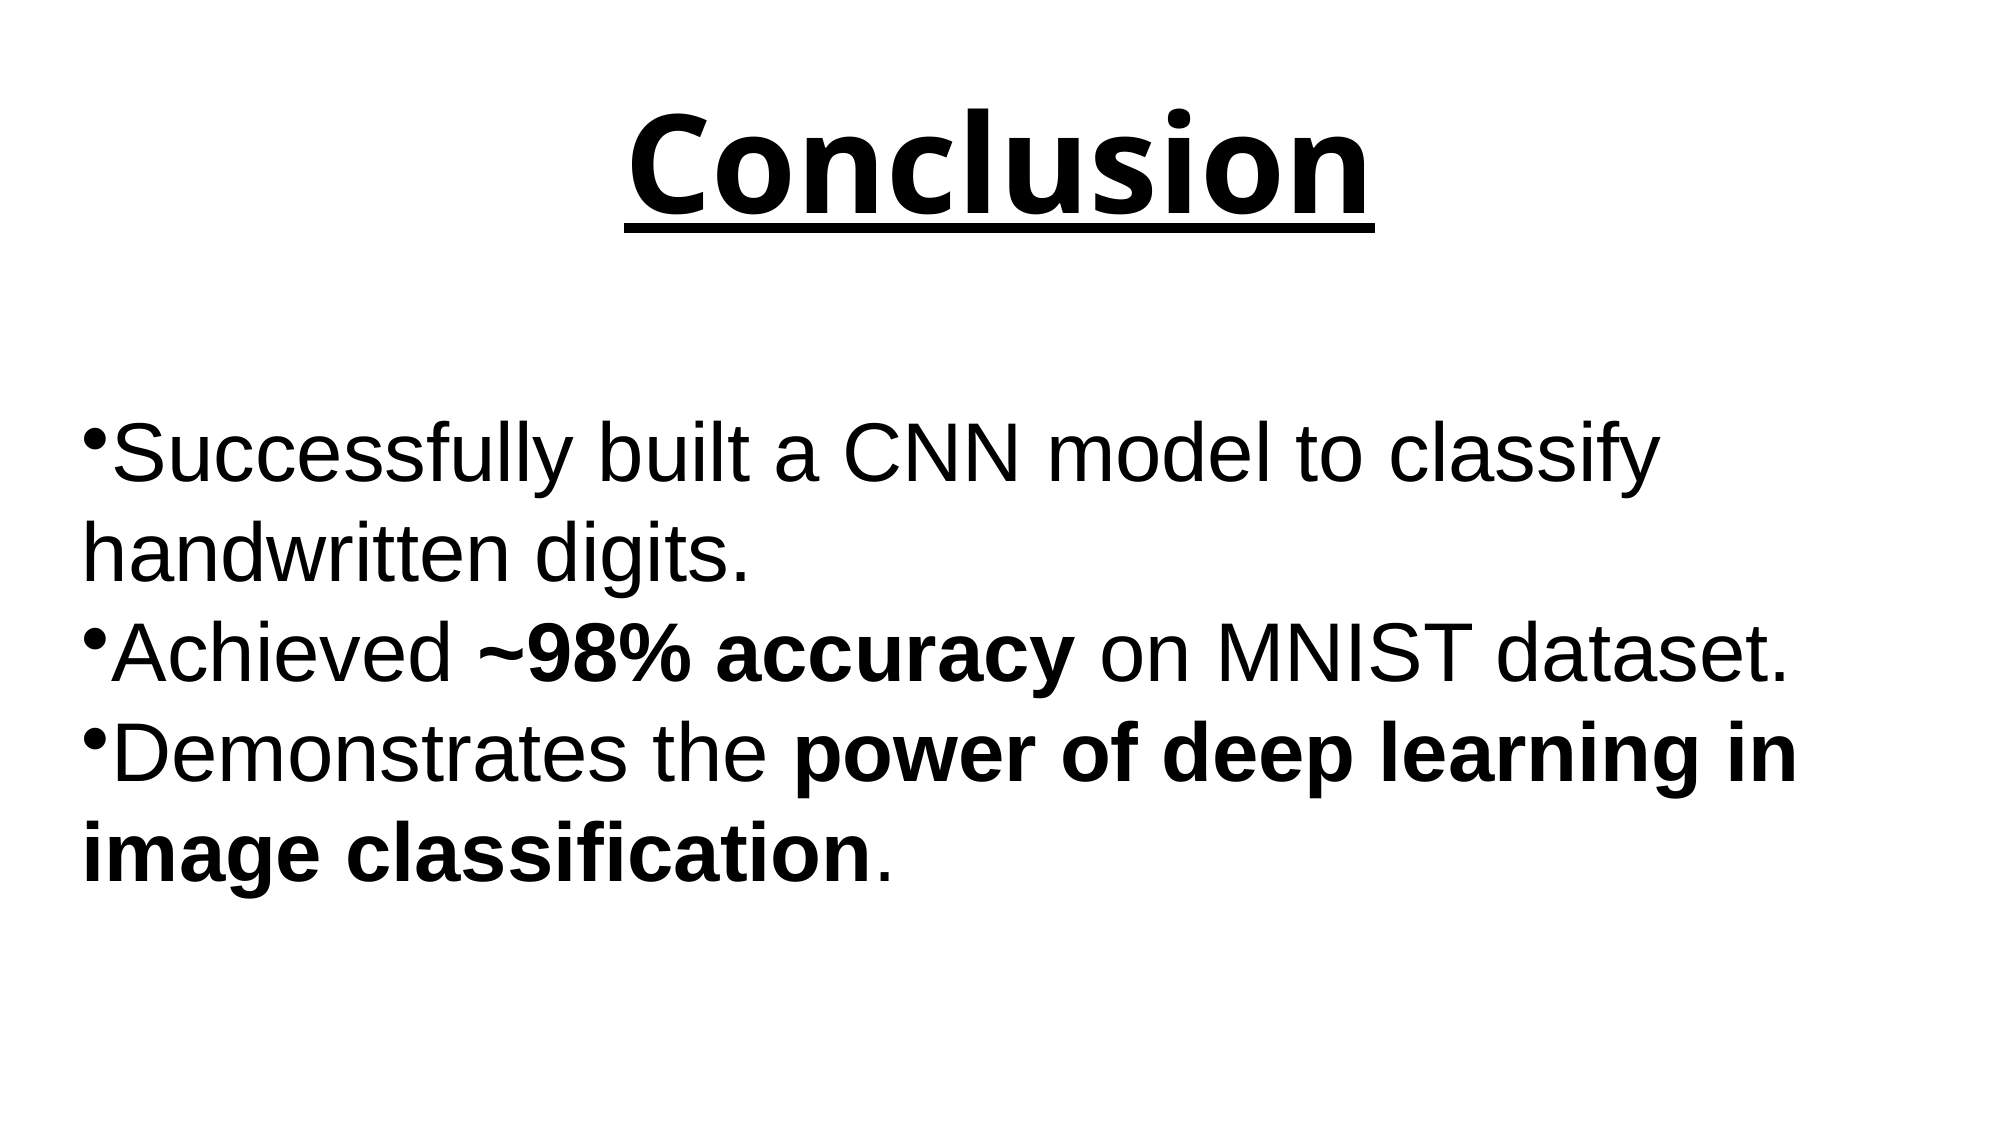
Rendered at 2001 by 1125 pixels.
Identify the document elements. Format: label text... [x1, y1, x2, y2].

title Conclusion [137, 59, 1863, 278]
list Successfully built a CNN model to classify handwritten digits. Achieved ~98% accuracy on MNIST dataset. Demonstrates the power of deep learning in image classification. [66, 322, 1933, 975]
